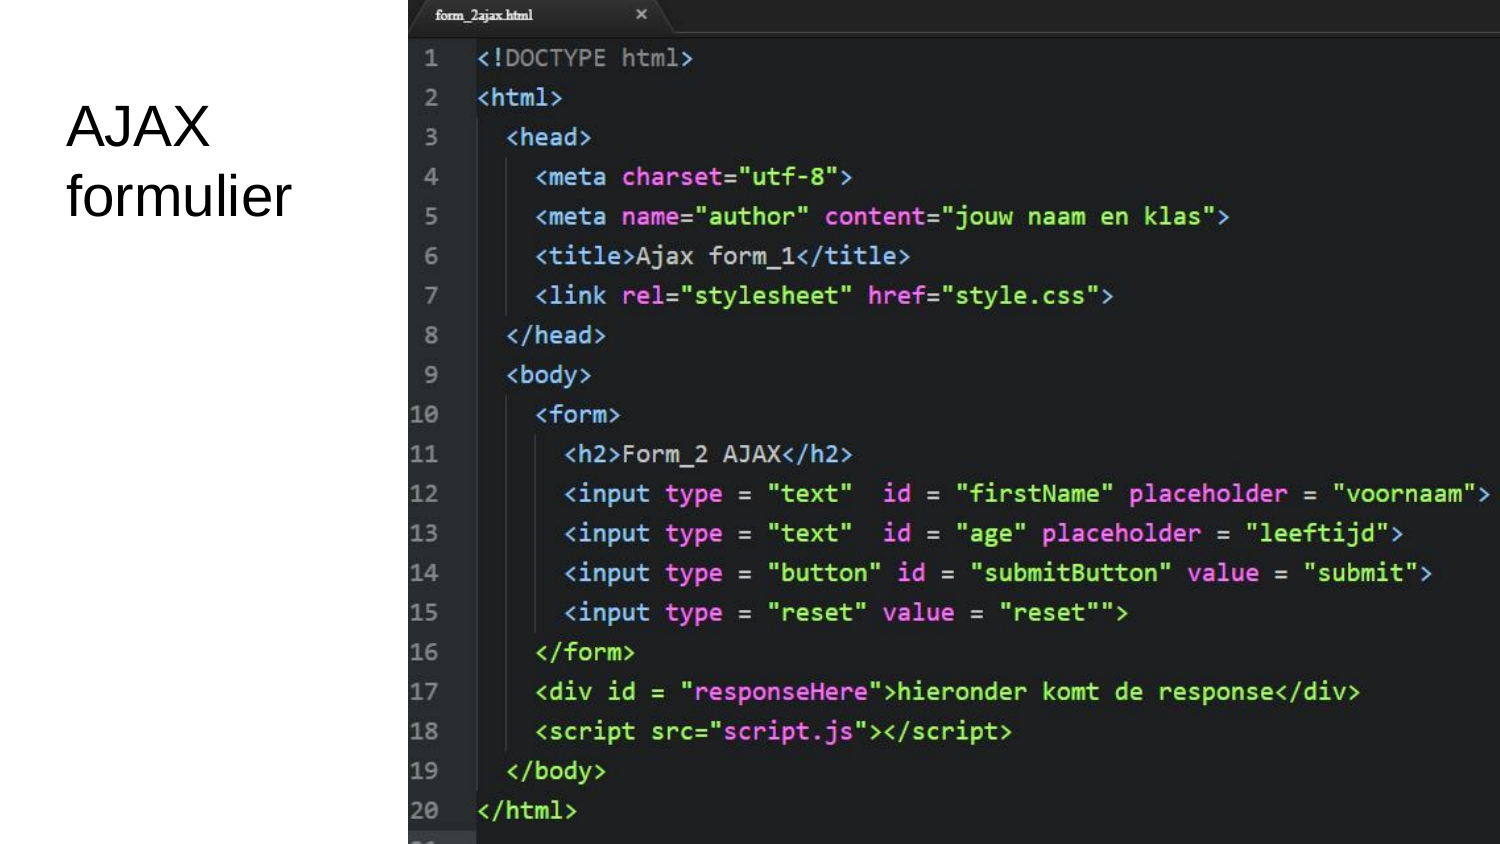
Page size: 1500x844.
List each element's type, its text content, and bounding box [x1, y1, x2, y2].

title AJAX formulier [51, 72, 371, 345]
picture [408, 0, 1500, 844]
